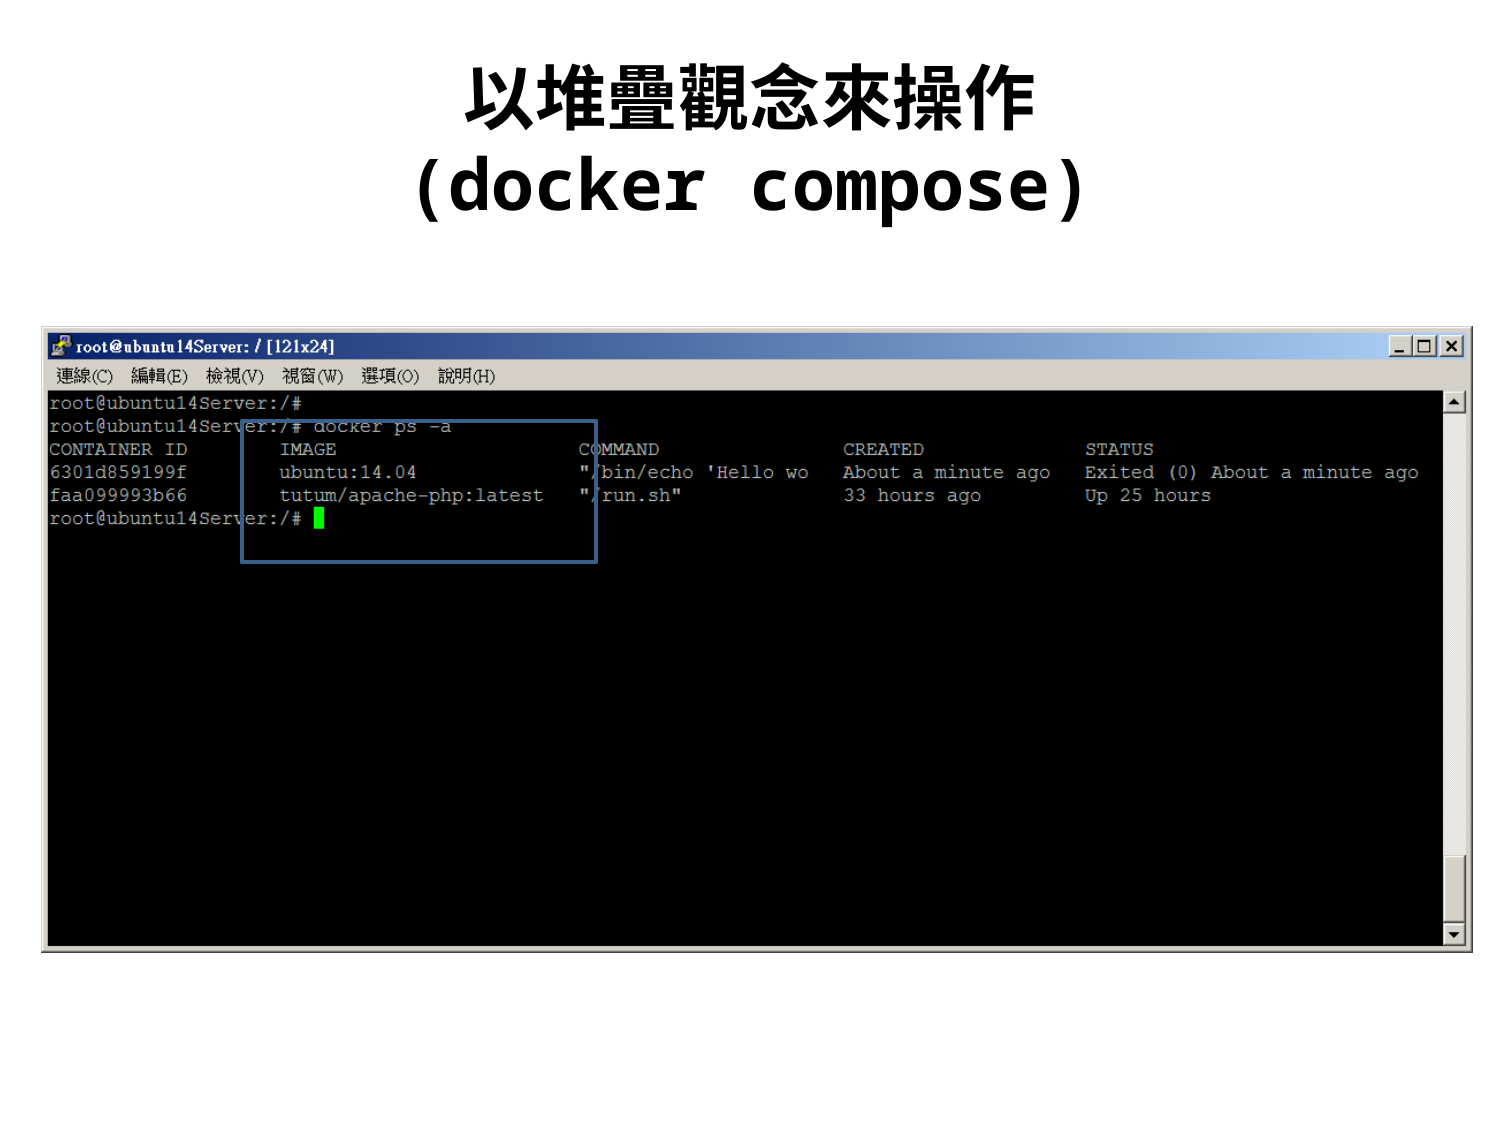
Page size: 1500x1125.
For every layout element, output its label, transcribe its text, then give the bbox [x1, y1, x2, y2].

picture [40, 326, 1474, 953]
title 以堆疊觀念來操作 (docker compose) [75, 45, 1425, 233]
